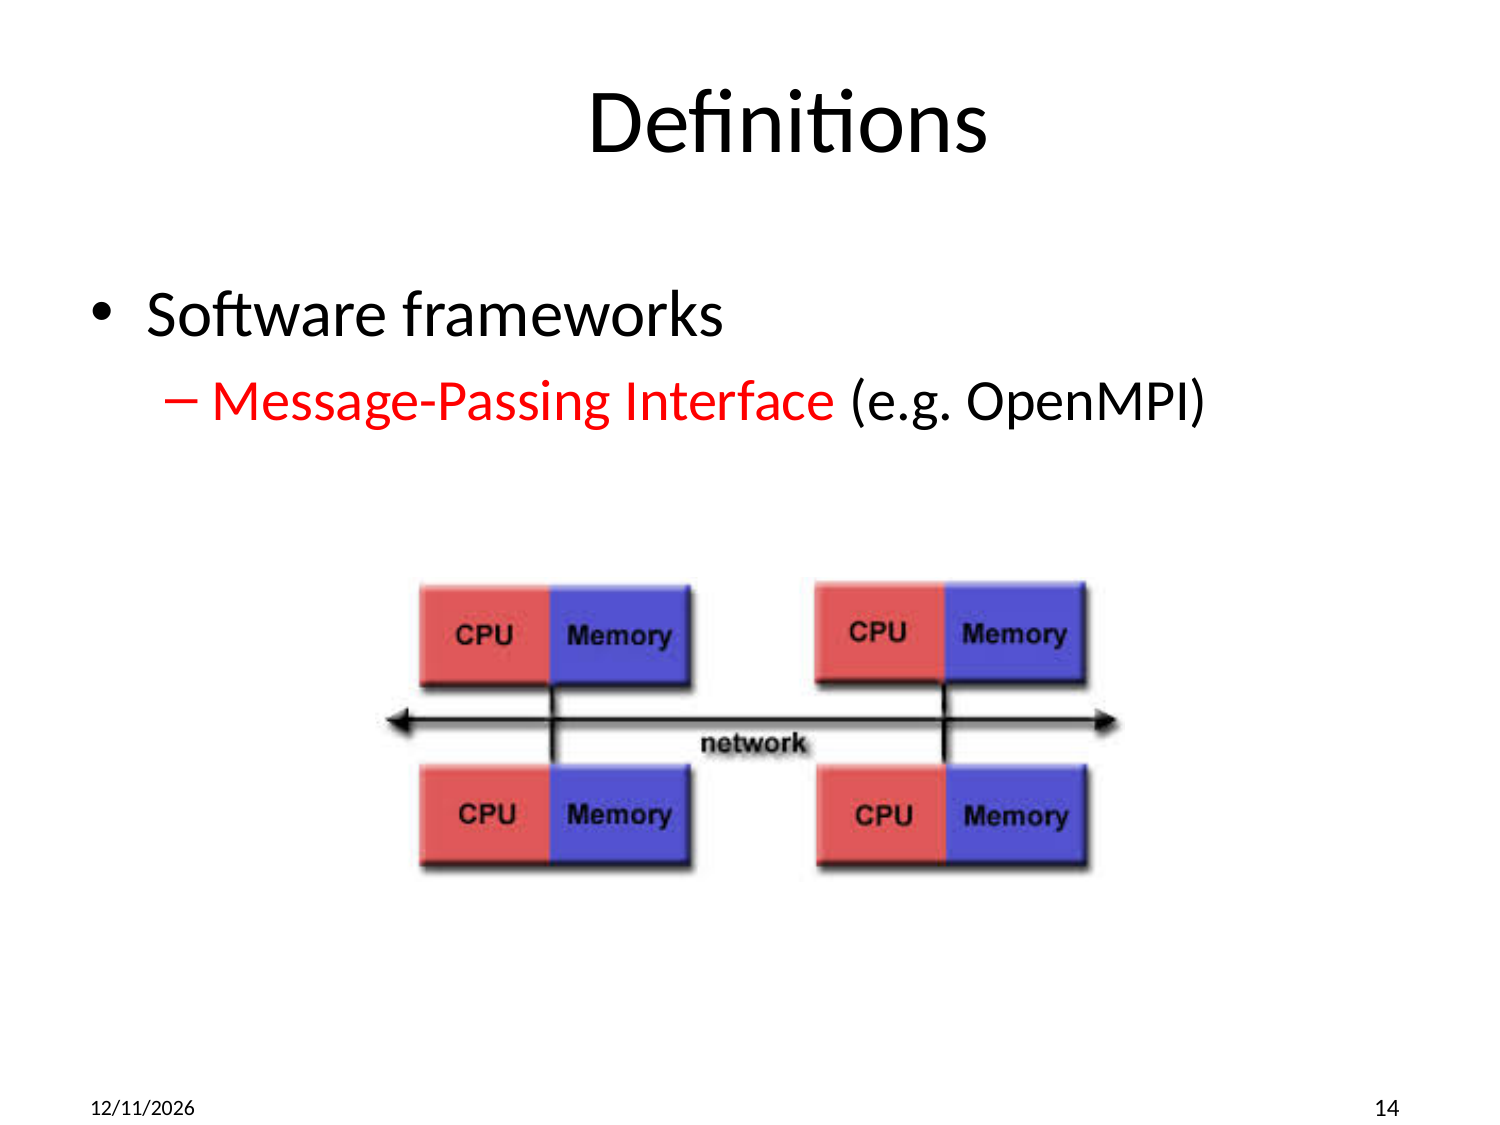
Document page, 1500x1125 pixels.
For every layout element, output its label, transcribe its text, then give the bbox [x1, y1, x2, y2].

title Definitions [219, 45, 1359, 188]
picture [374, 577, 1126, 882]
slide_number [75, 1087, 238, 1125]
slide_number 14 [1325, 1087, 1415, 1125]
list Software frameworks Message-Passing Interface (e.g. OpenMPI) [75, 262, 1425, 1063]
